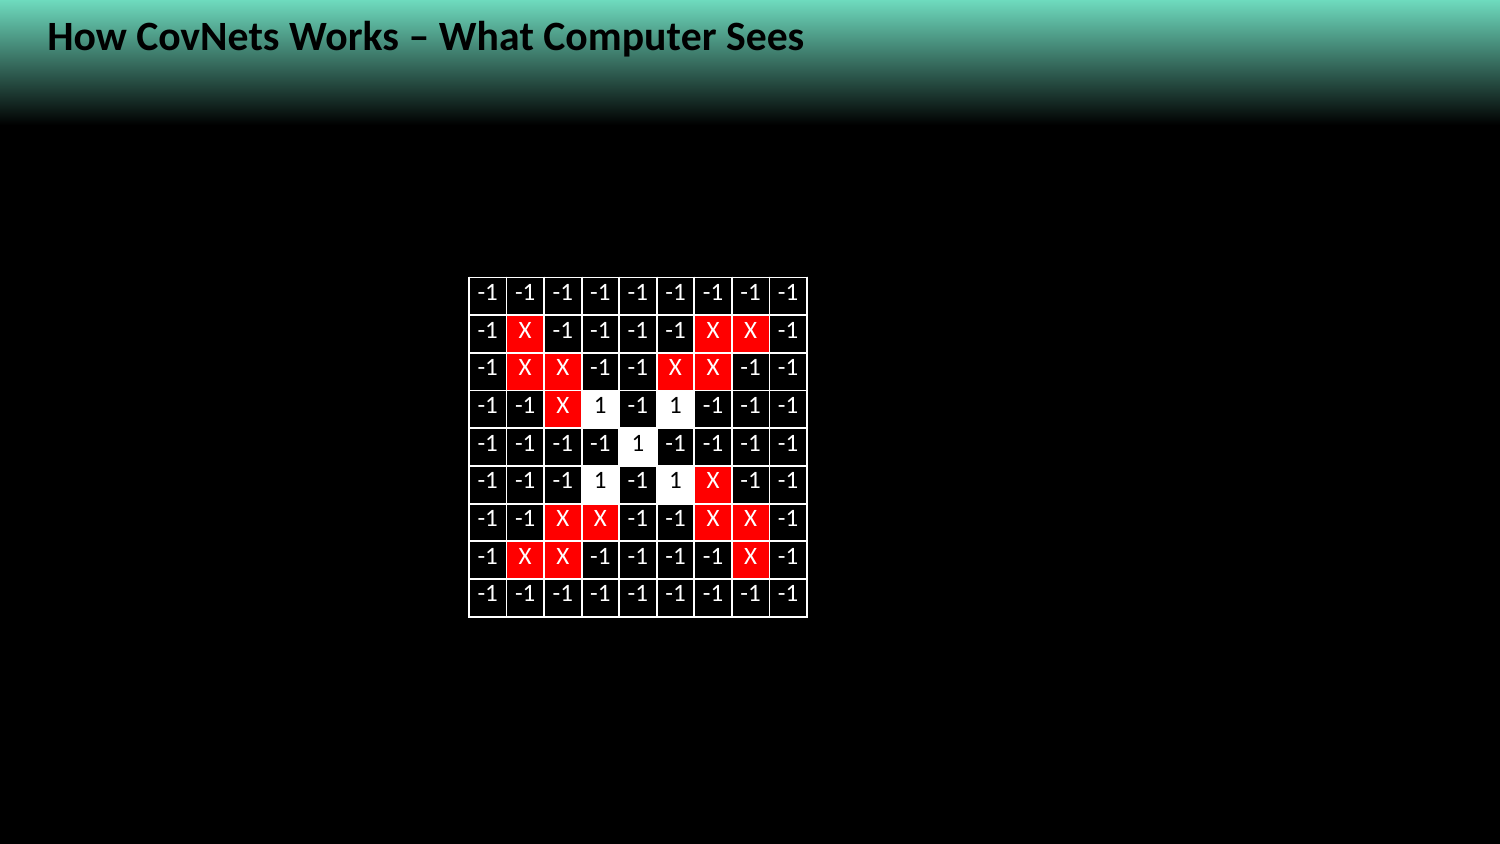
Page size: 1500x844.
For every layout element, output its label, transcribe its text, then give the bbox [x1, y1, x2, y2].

table_cell -1 [620, 580, 656, 616]
table_cell -1 [620, 316, 656, 352]
table_cell -1 [770, 467, 806, 503]
table_cell X [695, 505, 731, 540]
table_cell -1 [507, 505, 543, 540]
table_cell -1 [507, 580, 543, 616]
table_cell -1 [545, 467, 581, 503]
table_cell -1 [733, 467, 769, 503]
table_cell -1 [545, 316, 581, 352]
table_cell -1 [583, 580, 618, 616]
table_cell -1 [470, 580, 506, 616]
list Since the pattern doesn’t match exactly, the computer will not be able to classify this as ‘X’ [32, 123, 1458, 812]
table_cell -1 [733, 580, 769, 616]
table_header -1 [695, 278, 731, 314]
table_cell -1 [695, 429, 731, 465]
table_cell -1 [695, 580, 731, 616]
table_cell -1 [545, 429, 581, 465]
table_cell X [545, 354, 581, 390]
table_cell -1 [583, 429, 618, 465]
table_cell -1 [583, 542, 618, 578]
table_cell -1 [470, 354, 506, 390]
table_cell X [545, 391, 581, 427]
table_cell -1 [695, 542, 731, 578]
table_cell -1 [658, 429, 693, 465]
text_box How CovNets Works – What Computer Sees [32, 0, 1080, 66]
table_cell -1 [770, 542, 806, 578]
table_header -1 [583, 278, 618, 314]
table_cell -1 [695, 391, 731, 427]
table_cell X [658, 354, 693, 390]
table_cell 1 [658, 467, 693, 503]
table_cell -1 [770, 391, 806, 427]
table_cell -1 [583, 316, 618, 352]
table_cell -1 [507, 467, 543, 503]
table_cell -1 [470, 429, 506, 465]
table_cell -1 [620, 505, 656, 540]
table_header -1 [658, 278, 693, 314]
table_cell -1 [470, 542, 506, 578]
table_cell -1 [470, 391, 506, 427]
table_cell -1 [583, 354, 618, 390]
table_cell -1 [470, 505, 506, 540]
table_cell -1 [658, 542, 693, 578]
table_header -1 [733, 278, 769, 314]
table_cell -1 [620, 467, 656, 503]
table_cell 1 [620, 429, 656, 465]
table_cell X [507, 542, 543, 578]
table_cell X [733, 542, 769, 578]
table_cell -1 [658, 316, 693, 352]
table_cell X [545, 542, 581, 578]
table_cell -1 [770, 316, 806, 352]
table_cell -1 [620, 391, 656, 427]
table_cell X [583, 505, 618, 540]
table_cell X [545, 505, 581, 540]
table_cell -1 [770, 580, 806, 616]
table_cell -1 [658, 580, 693, 616]
table_cell X [695, 316, 731, 352]
table_cell X [733, 316, 769, 352]
table_cell -1 [545, 580, 581, 616]
table_header -1 [507, 278, 543, 314]
table_cell -1 [770, 505, 806, 540]
table_cell -1 [470, 467, 506, 503]
table_cell -1 [507, 391, 543, 427]
table_cell -1 [770, 354, 806, 390]
table_cell X [695, 467, 731, 503]
table_cell X [733, 505, 769, 540]
table_cell -1 [733, 354, 769, 390]
table_header -1 [545, 278, 581, 314]
table_cell -1 [507, 429, 543, 465]
table_cell 1 [583, 467, 618, 503]
table_cell -1 [620, 542, 656, 578]
table_cell 1 [583, 391, 618, 427]
table_header -1 [620, 278, 656, 314]
table_cell -1 [770, 429, 806, 465]
table_cell X [507, 316, 543, 352]
table_cell 1 [658, 391, 693, 427]
table_header -1 [470, 278, 506, 314]
table_cell X [507, 354, 543, 390]
table_cell -1 [620, 354, 656, 390]
table_cell -1 [733, 391, 769, 427]
table_header -1 [770, 278, 806, 314]
table_cell -1 [733, 429, 769, 465]
table_cell -1 [470, 316, 506, 352]
table_cell -1 [658, 505, 693, 540]
table_cell X [695, 354, 731, 390]
